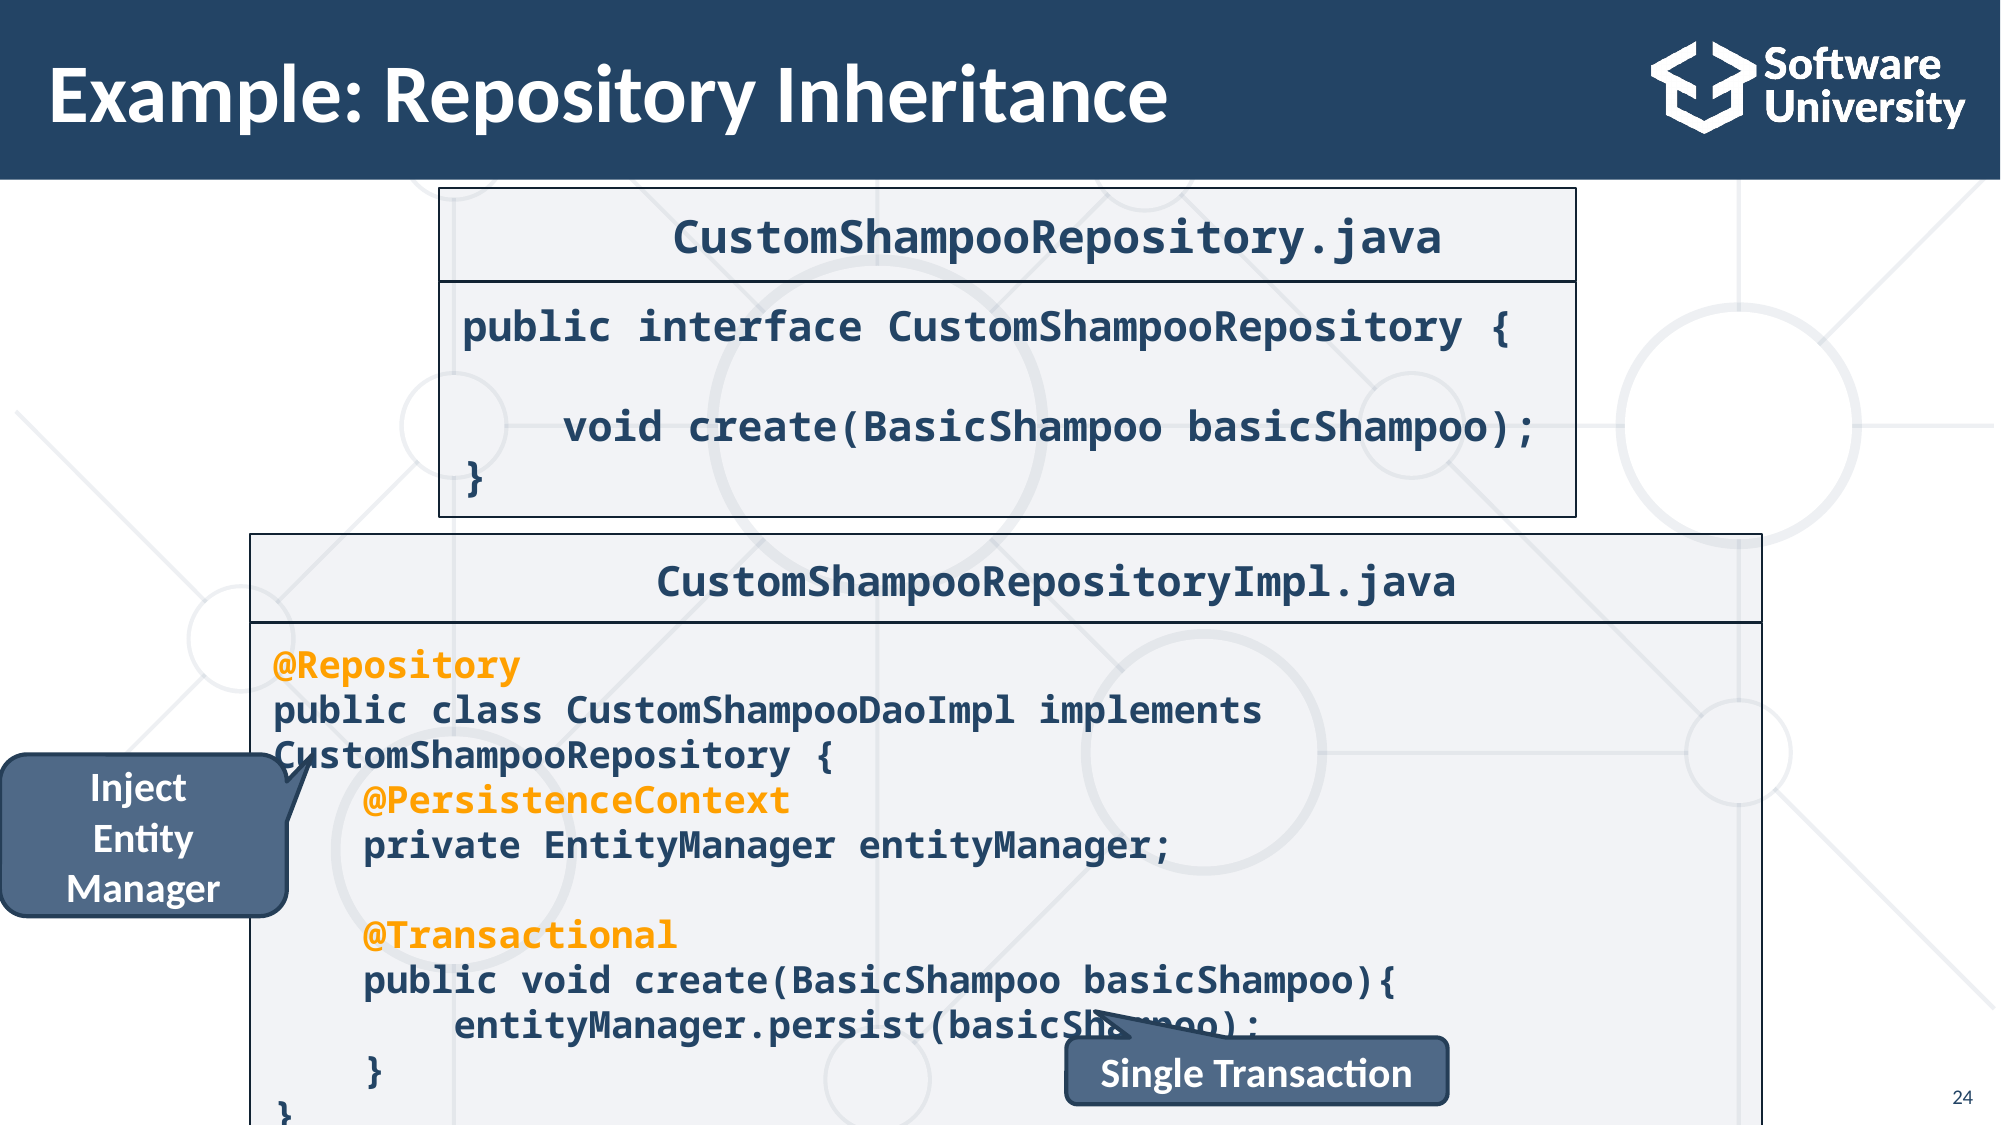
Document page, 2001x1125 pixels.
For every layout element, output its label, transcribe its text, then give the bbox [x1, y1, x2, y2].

slide_number 24 [1927, 1067, 1989, 1117]
picture [1651, 41, 1966, 134]
text_box Inject Entity Manager [0, 752, 315, 919]
text_box CustomShampooRepositoryImpl.java [249, 534, 1763, 623]
text_box @Repository public class CustomShampooDaoImpl implements CustomShampooRepository { @PersistenceContext private EntityManager entityManager; @Transactional public void create(BasicShampoo basicShampoo){ entityManager.persist(basicShampoo); } } [249, 623, 1763, 1125]
text_box public interface CustomShampooRepository { void create(BasicShampoo basicShampoo); } [438, 281, 1577, 518]
title Example: Repository Inheritance [31, 16, 1625, 162]
text_box CustomShampooRepository.java [438, 187, 1577, 281]
text_box Single Transaction [1064, 1009, 1450, 1107]
